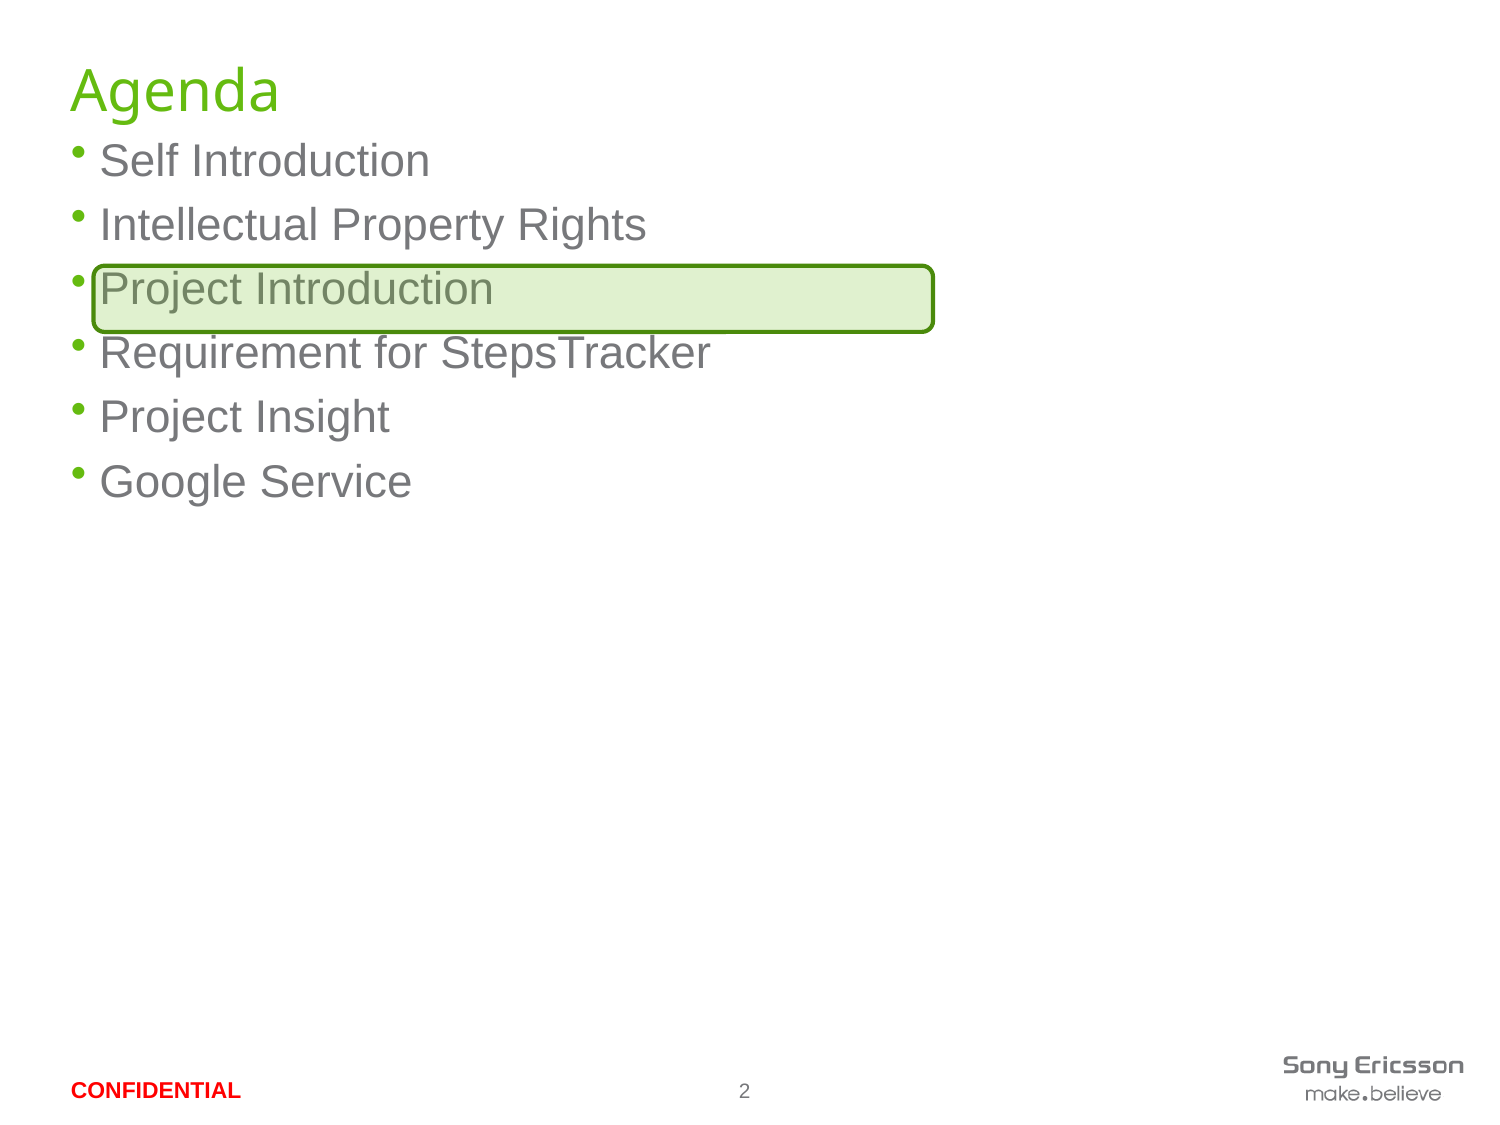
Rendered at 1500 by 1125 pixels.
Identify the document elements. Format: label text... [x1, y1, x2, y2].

picture [1253, 1010, 1493, 1125]
list Self Introduction Intellectual Property Rights Project Introduction Requirement for StepsTracker Project Insight Google Service [70, 130, 1430, 1012]
text_box [91, 263, 936, 335]
title Agenda [70, 52, 1430, 130]
